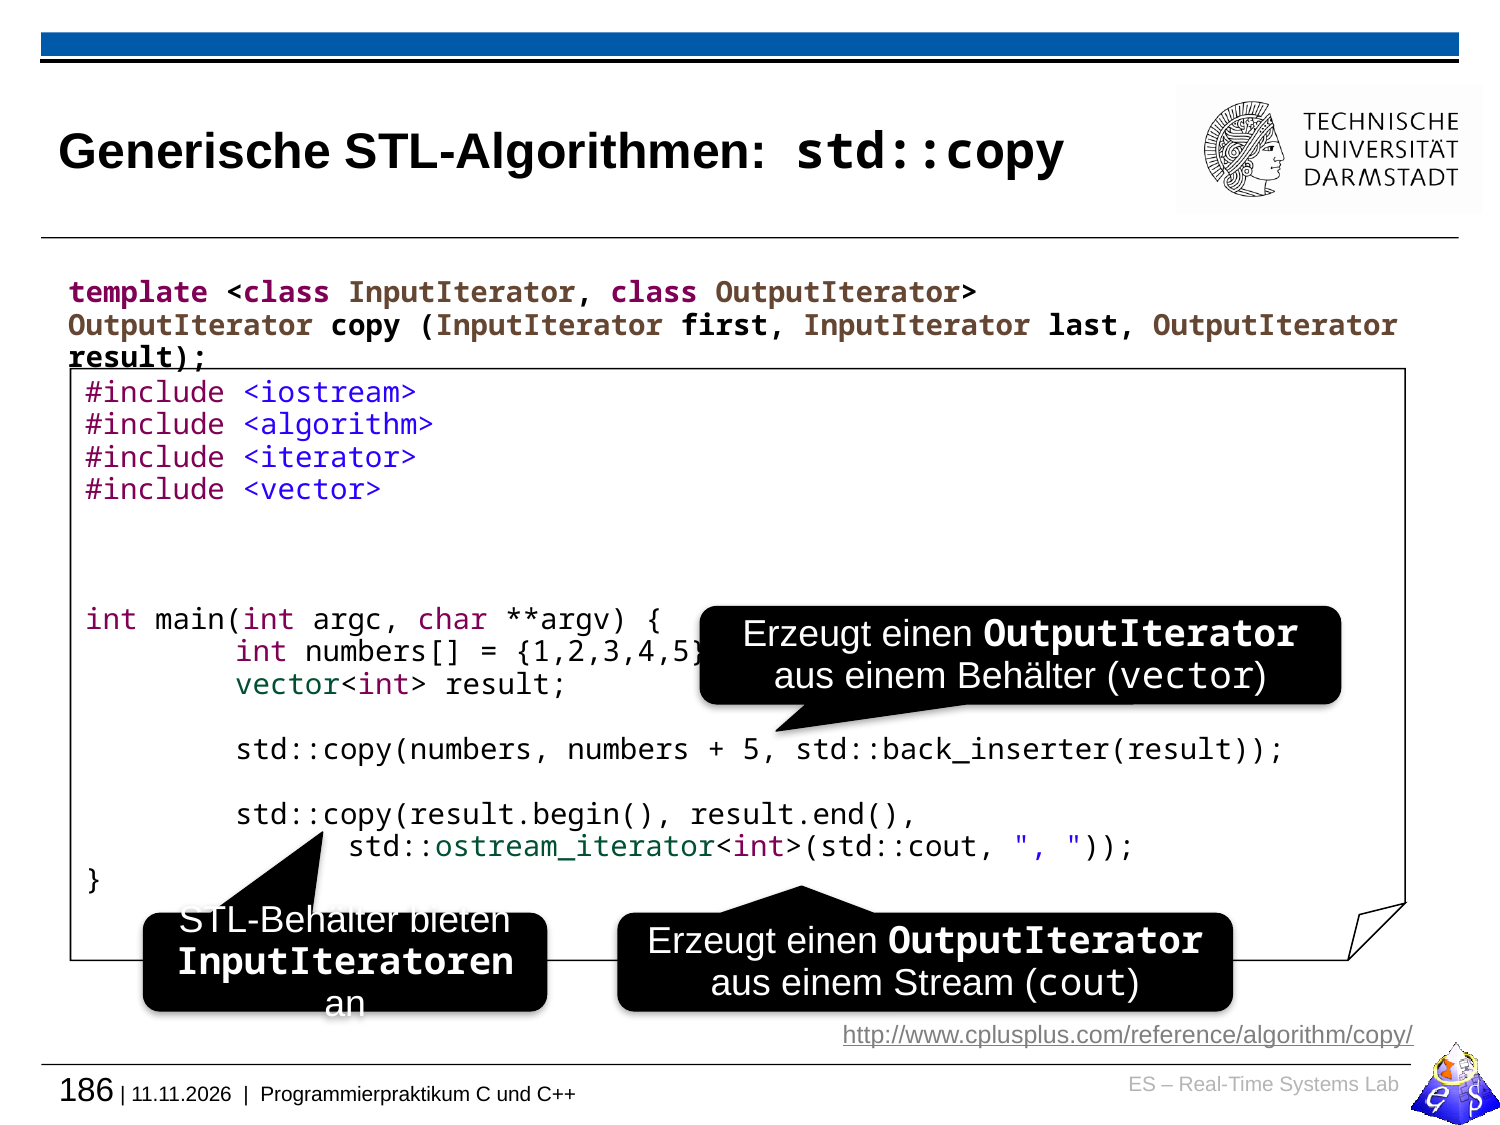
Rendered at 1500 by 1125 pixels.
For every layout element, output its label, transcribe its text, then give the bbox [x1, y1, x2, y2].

picture [1187, 84, 1483, 214]
text_box http://www.cplusplus.com/reference/algorithm/copy/ [507, 1014, 1429, 1057]
text_box STL-Behälter bieten InputIteratoren an [142, 831, 548, 1012]
text_box Erzeugt einen OutputIterator aus einem Behälter (vector) [699, 605, 1342, 732]
picture [1411, 1041, 1500, 1125]
title Generische STL-Algorithmen: std::copy [58, 80, 1187, 218]
text_box template <class InputIterator, class OutputIterator> OutputIterator copy (InputIterator first, InputIterator last, OutputIterator result); [53, 269, 1471, 382]
text_box Erzeugt einen OutputIterator aus einem Stream (cout) [617, 885, 1234, 1012]
text_box #include <iostream> #include <algorithm> #include <iterator> #include <vector> int main(int argc, char **argv) { int numbers[] = {1,2,3,4,5}; vector<int> result; std::copy(numbers, numbers + 5, std::back_inserter(result)); std::copy(result.begin(), result.end(), std::ostream_iterator<int>(std::cout, ", ")); } [70, 368, 1406, 961]
